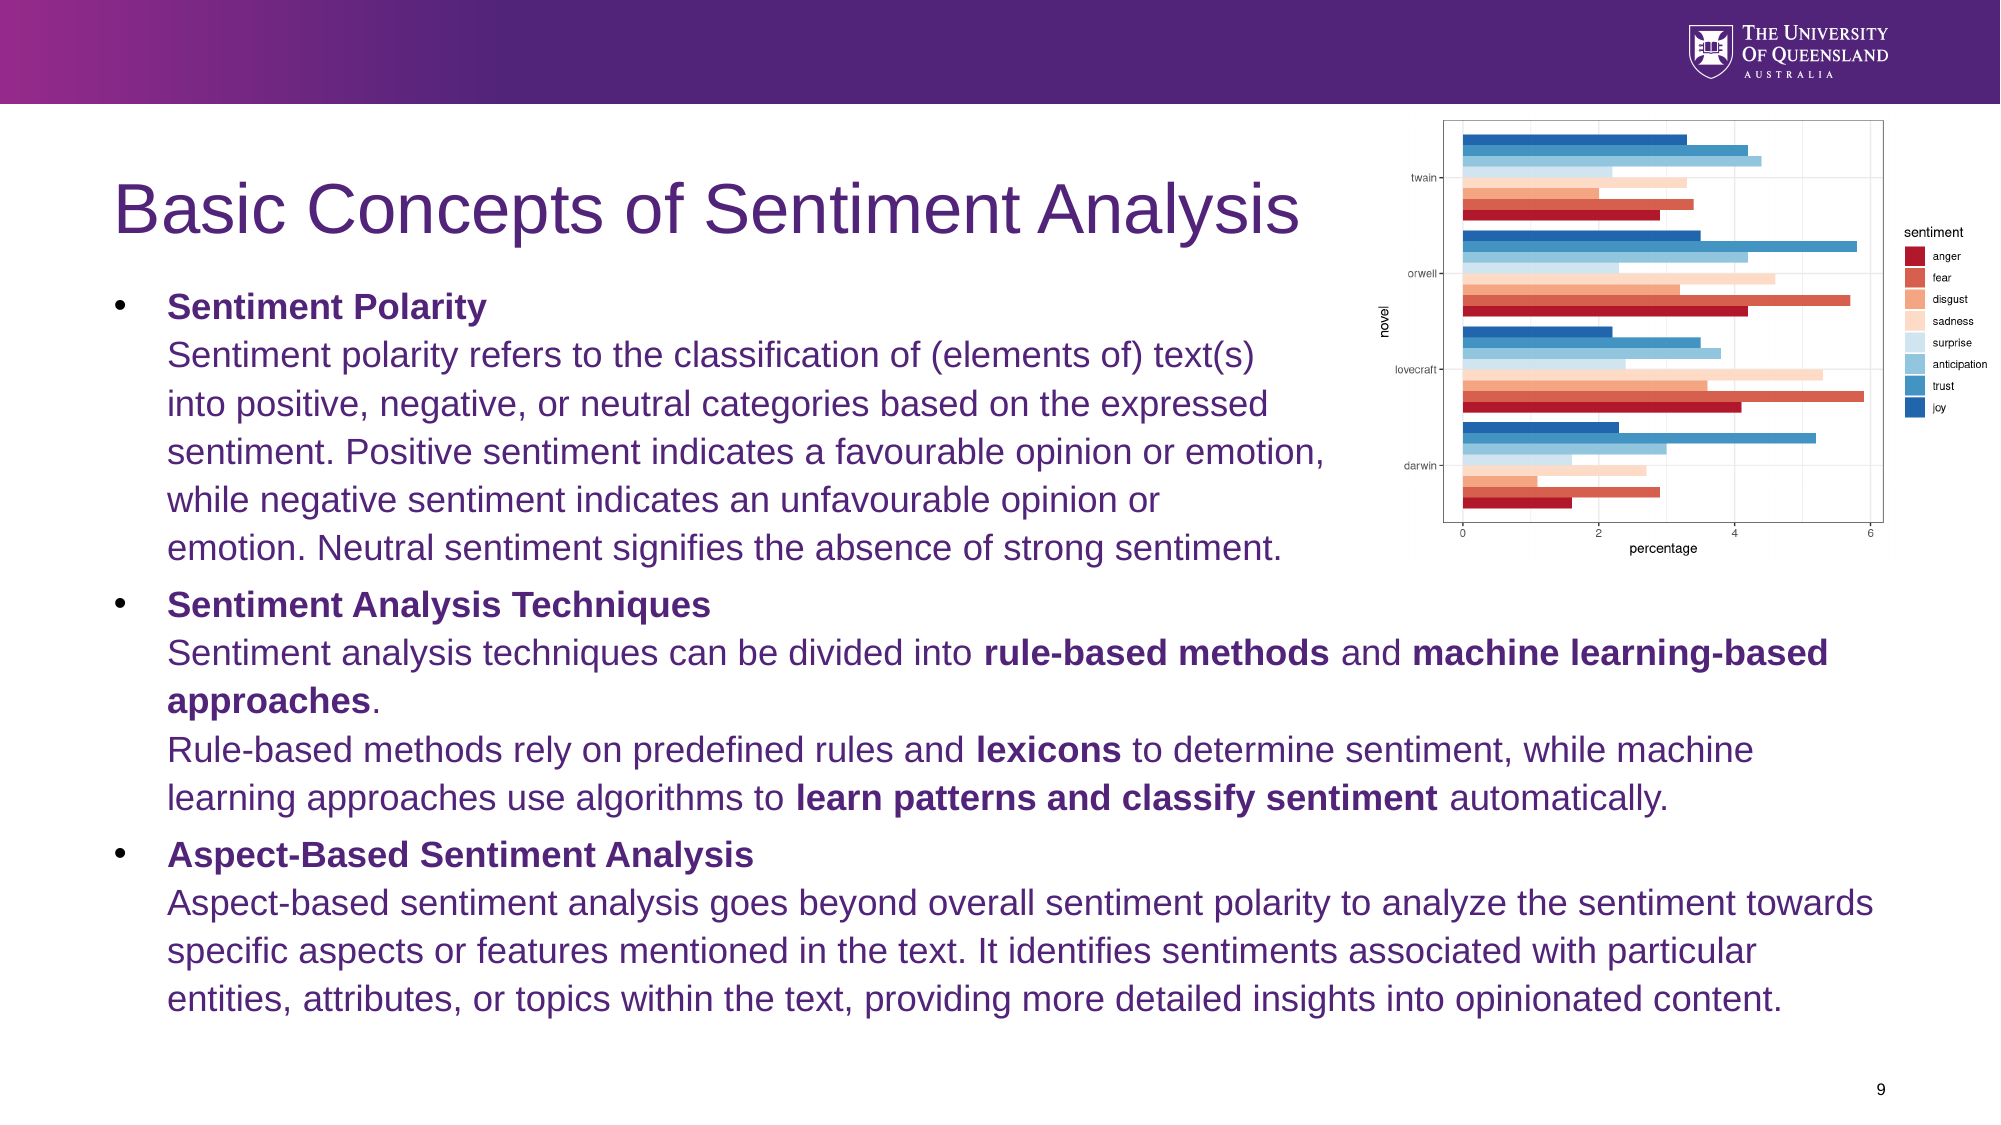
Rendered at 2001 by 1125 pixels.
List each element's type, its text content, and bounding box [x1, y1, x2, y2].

list Sentiment Polarity Sentiment polarity refers to the classification of (elements of) text(s) into positive, negative, or neutral categories based on the expressed sentiment. Positive sentiment indicates a favourable opinion or emotion, while negative sentiment indicates an unfavourable opinion or emotion. Neutral sentiment signifies the absence of strong sentiment. Sentiment Analysis Techniques Sentiment analysis techniques can be divided into rule-based methods and machine learning-based approaches. Rule-based methods rely on predefined rules and lexicons to determine sentiment, while machine learning approaches use algorithms to learn patterns and classify sentiment automatically. Aspect-Based Sentiment Analysis Aspect-based sentiment analysis goes beyond overall sentiment polarity to analyze the sentiment towards specific aspects or features mentioned in the text. It identifies sentiments associated with particular entities, attributes, or topics within the text, providing more detailed insights into opinionated content. [114, 278, 1886, 1035]
picture [1689, 25, 1888, 79]
slide_number 9 [1838, 1069, 1886, 1109]
title Basic Concepts of Sentiment Analysis [114, 172, 1371, 250]
picture [1371, 113, 2000, 563]
